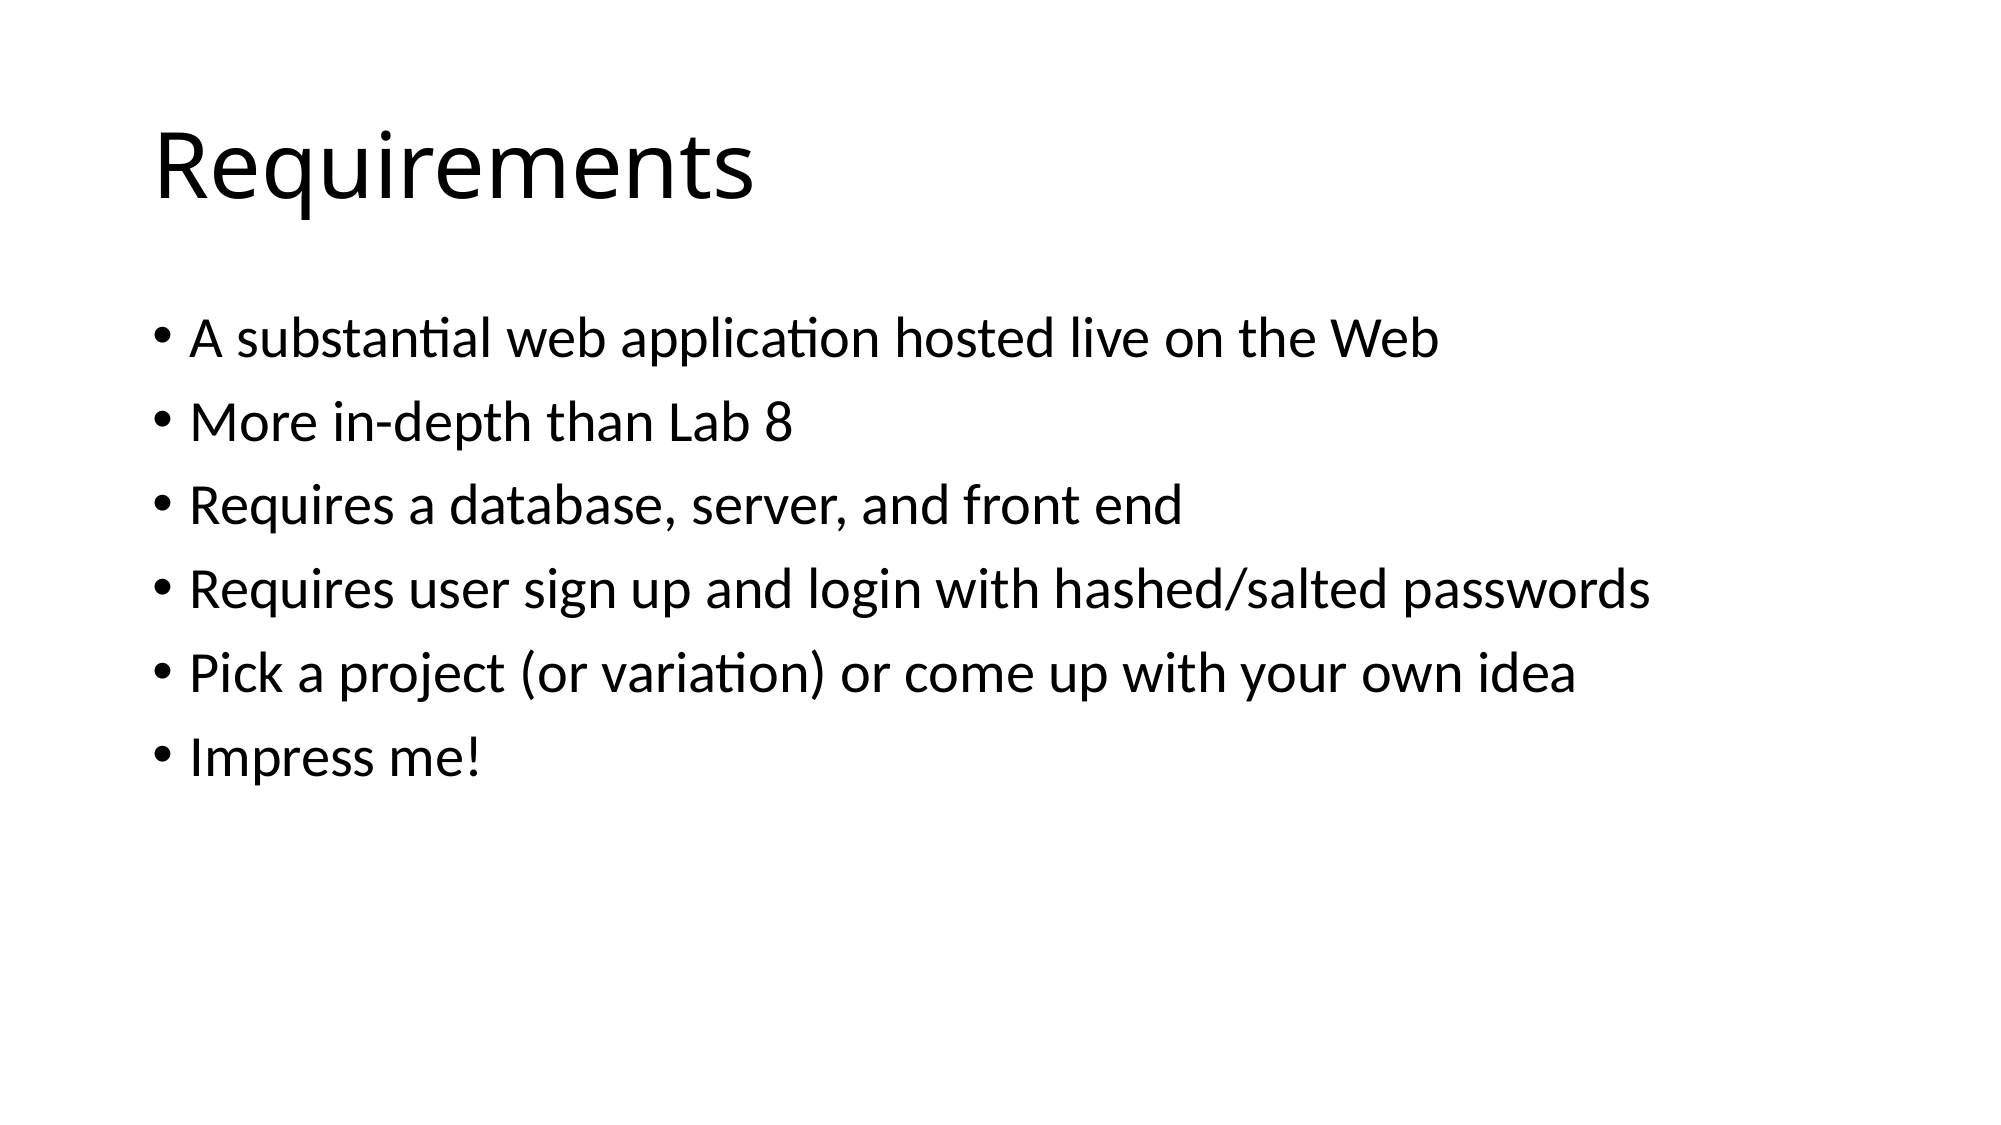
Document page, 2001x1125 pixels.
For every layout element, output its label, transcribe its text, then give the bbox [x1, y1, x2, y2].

list A substantial web application hosted live on the Web More in-depth than Lab 8 Requires a database, server, and front end Requires user sign up and login with hashed/salted passwords Pick a project (or variation) or come up with your own idea Impress me! [137, 299, 1863, 1014]
title Requirements [137, 59, 1863, 278]
